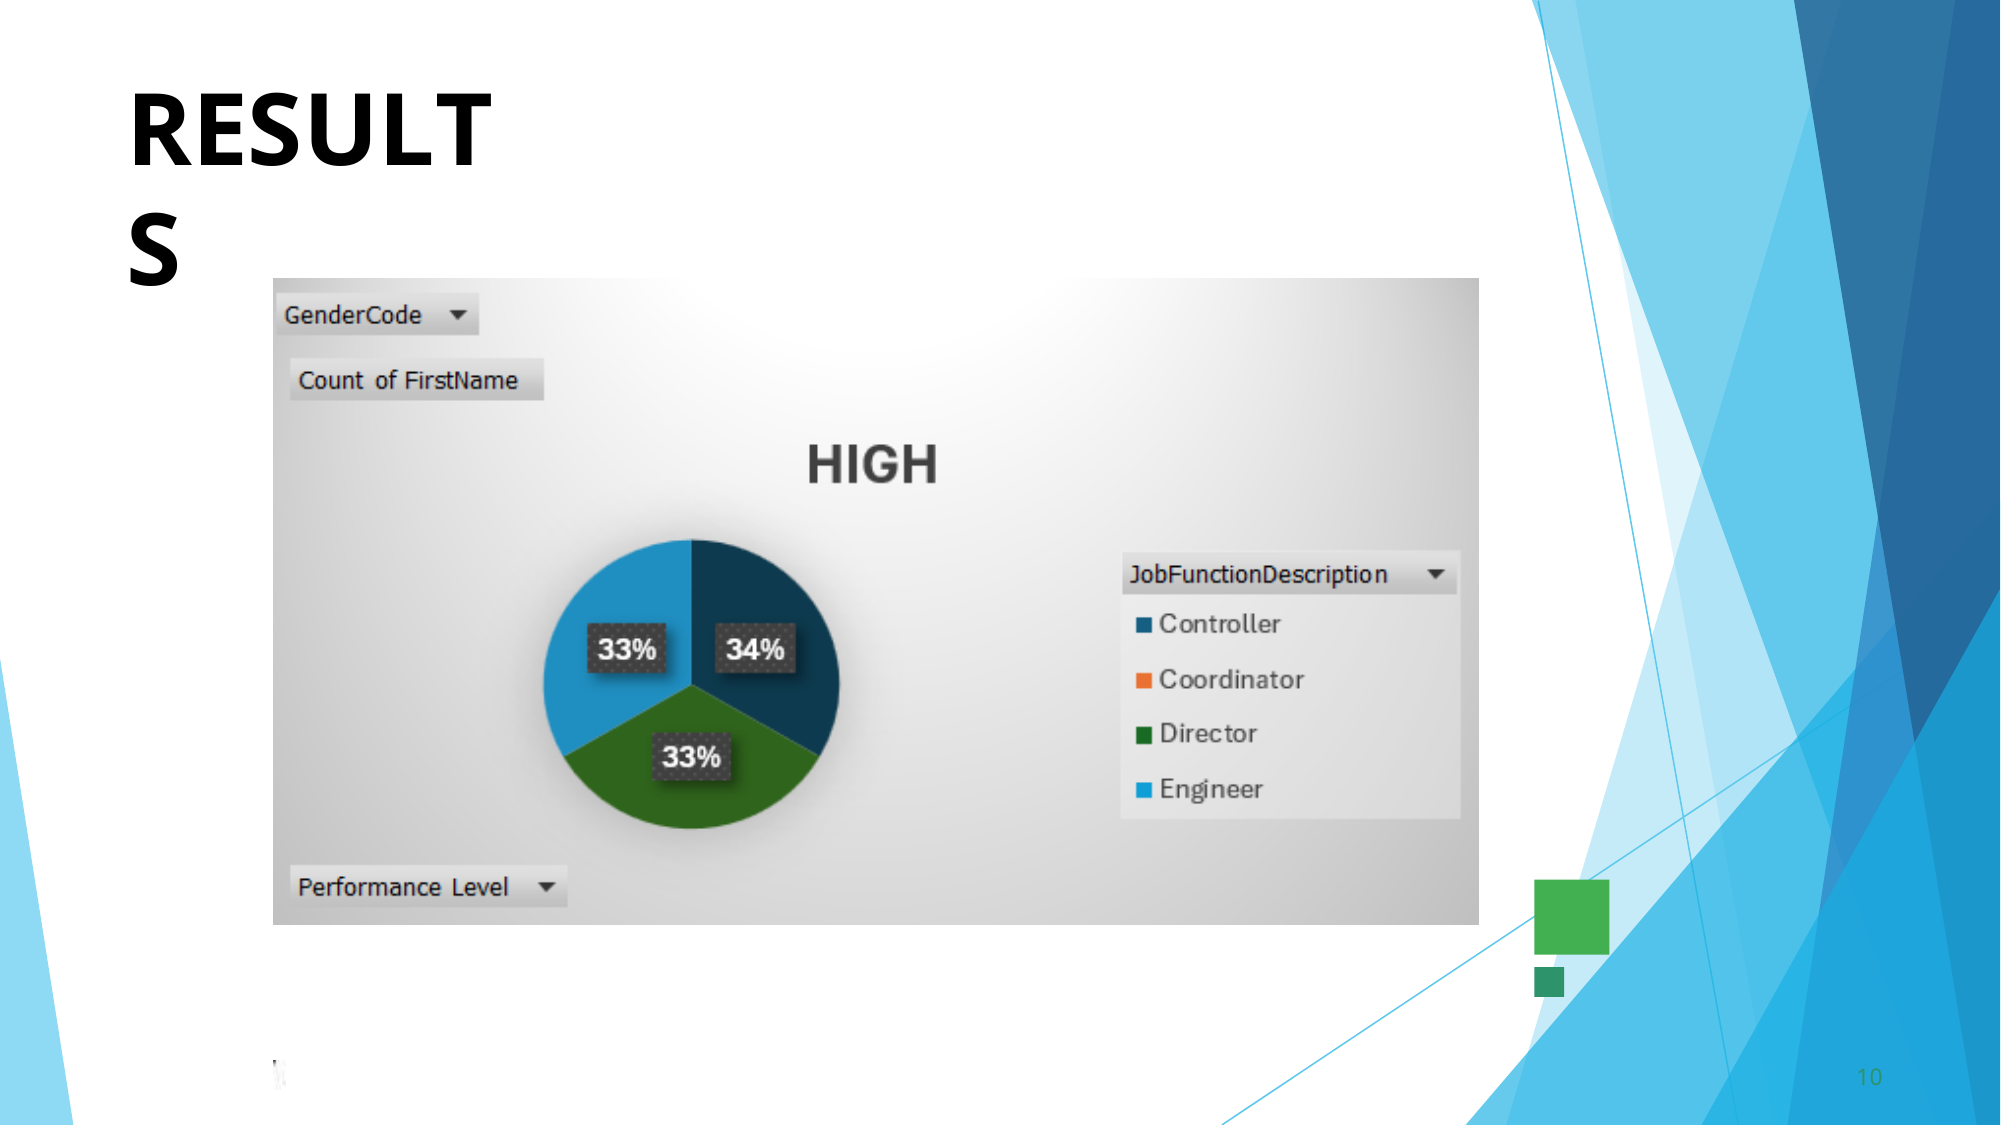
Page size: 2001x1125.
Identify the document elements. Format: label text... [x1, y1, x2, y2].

text_box 10 [1849, 1061, 1888, 1095]
picture [273, 277, 1480, 926]
picture [273, 1060, 287, 1091]
title RESULTS [123, 63, 524, 306]
text_box [1534, 879, 1610, 955]
text_box [1534, 967, 1565, 997]
